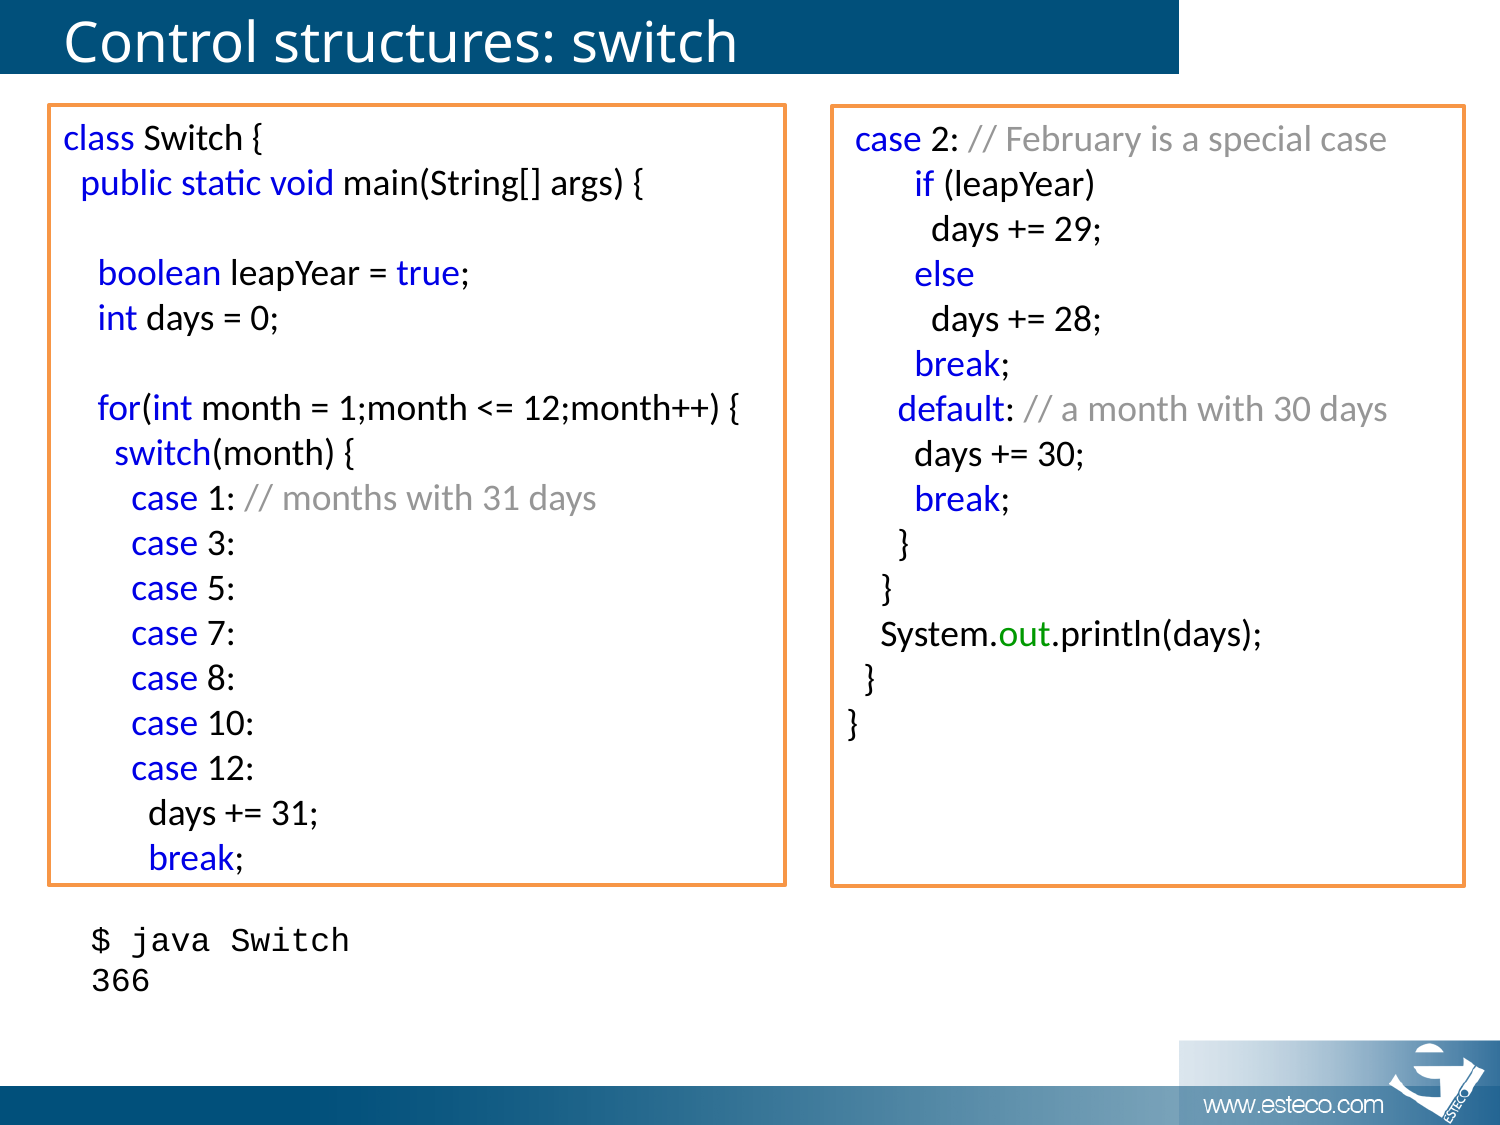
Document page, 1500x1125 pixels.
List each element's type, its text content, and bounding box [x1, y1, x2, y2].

picture [0, 0, 1500, 1125]
text_box $ java Switch 366 [90, 917, 818, 1043]
text_box class Switch { public static void main(String[] args) { boolean leapYear = true; int days = 0; for(int month = 1;month <= 12;month++) { switch(month) { case 1: // months with 31 days case 3: case 5: case 7: case 8: case 10: case 12: days += 31; break; [47, 103, 787, 887]
text_box case 2: // February is a special case if (leapYear) days += 29; else days += 28; break; default: // a month with 30 days days += 30; break; } } System.out.println(days); } } [830, 104, 1466, 888]
title Control structures: switch [48, 0, 1192, 80]
